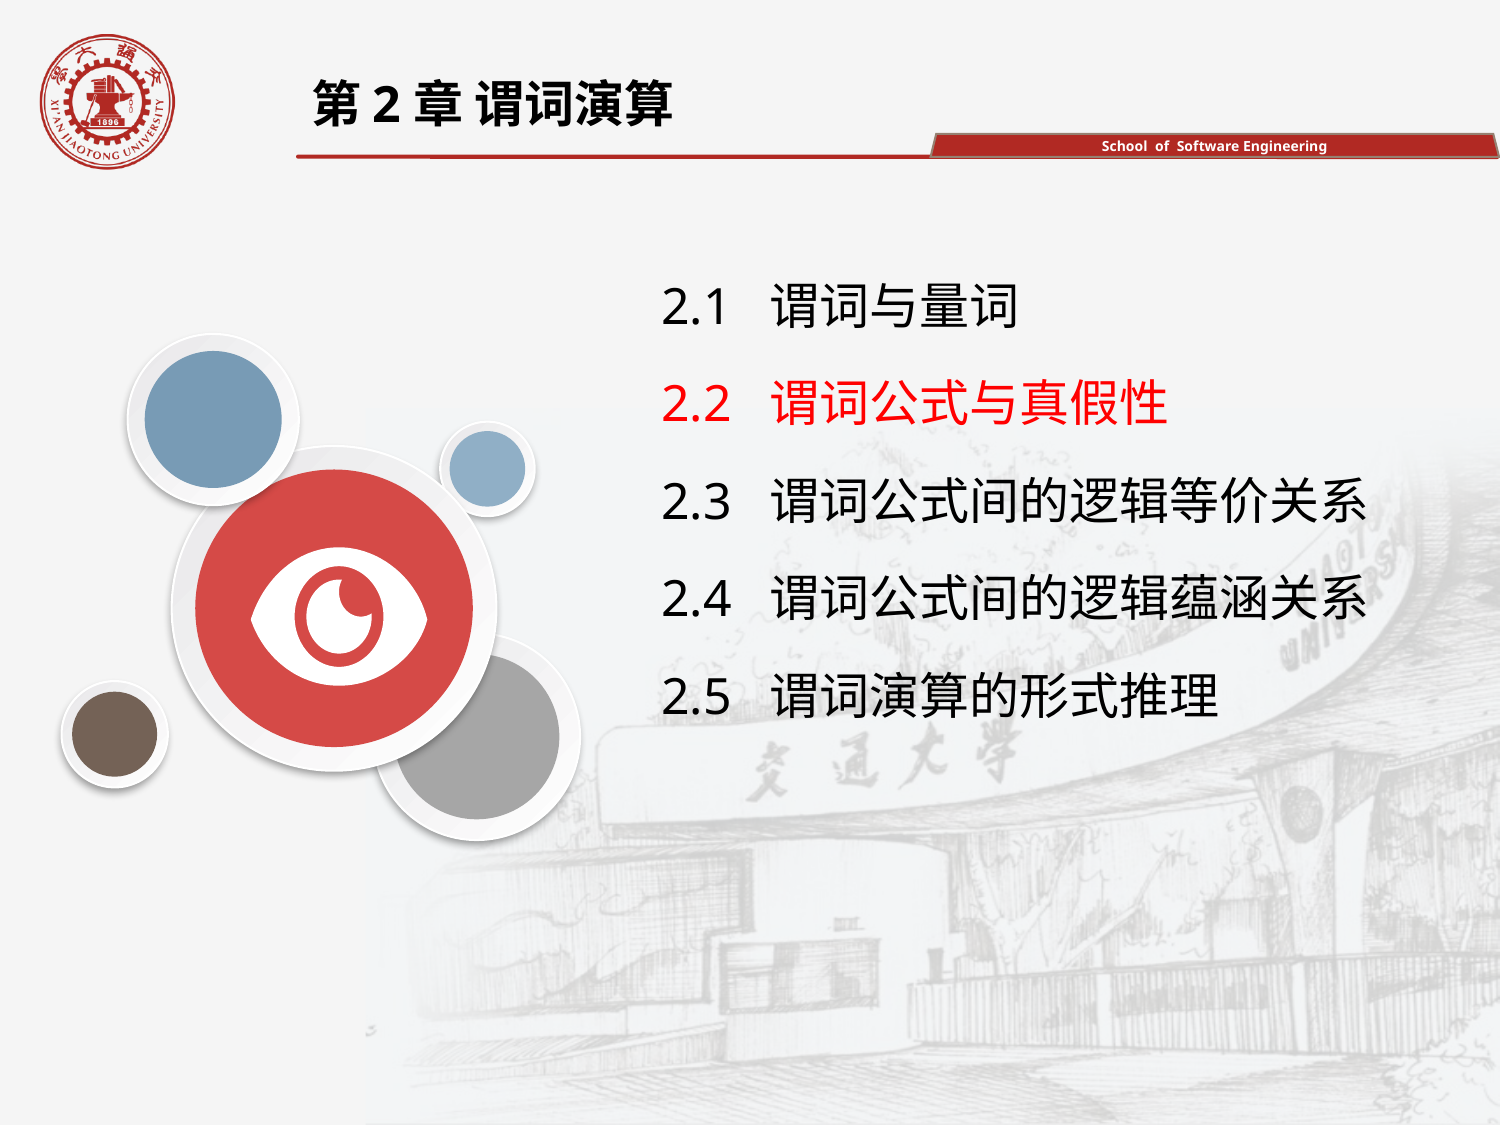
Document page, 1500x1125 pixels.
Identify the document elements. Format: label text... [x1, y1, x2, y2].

list 第2章 谓词演算 [296, 72, 979, 157]
picture [39, 34, 185, 175]
list 2.1 谓词与量词 2.2 谓词公式与真假性 2.3 谓词公式间的逻辑等价关系 2.4 谓词公式间的逻辑蕴涵关系 2.5 谓词演算的形式推理 [646, 266, 1408, 919]
